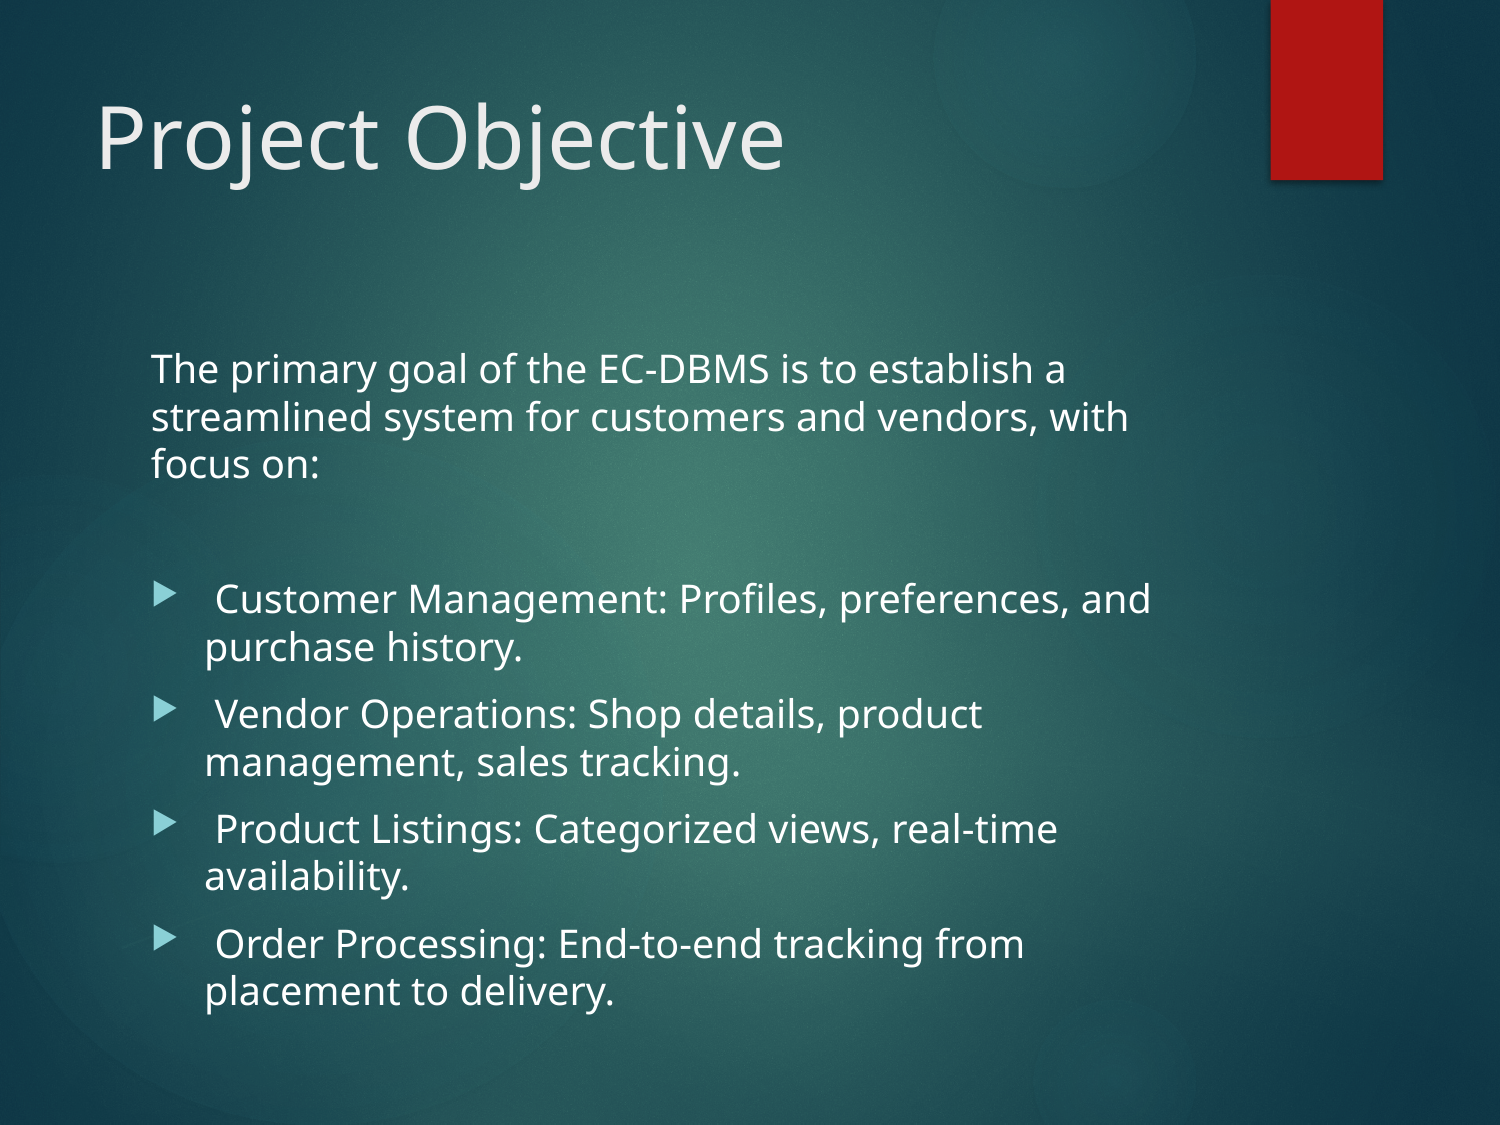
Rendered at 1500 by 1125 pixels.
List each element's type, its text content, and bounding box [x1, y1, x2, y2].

title Project Objective [79, 74, 1237, 304]
list The primary goal of the EC-DBMS is to establish a streamlined system for customers and vendors, with focus on: Customer Management: Profiles, preferences, and purchase history. Vendor Operations: Shop details, product management, sales tracking. Product Listings: Categorized views, real-time availability. Order Processing: End-to-end tracking from placement to delivery. [135, 336, 1237, 1025]
